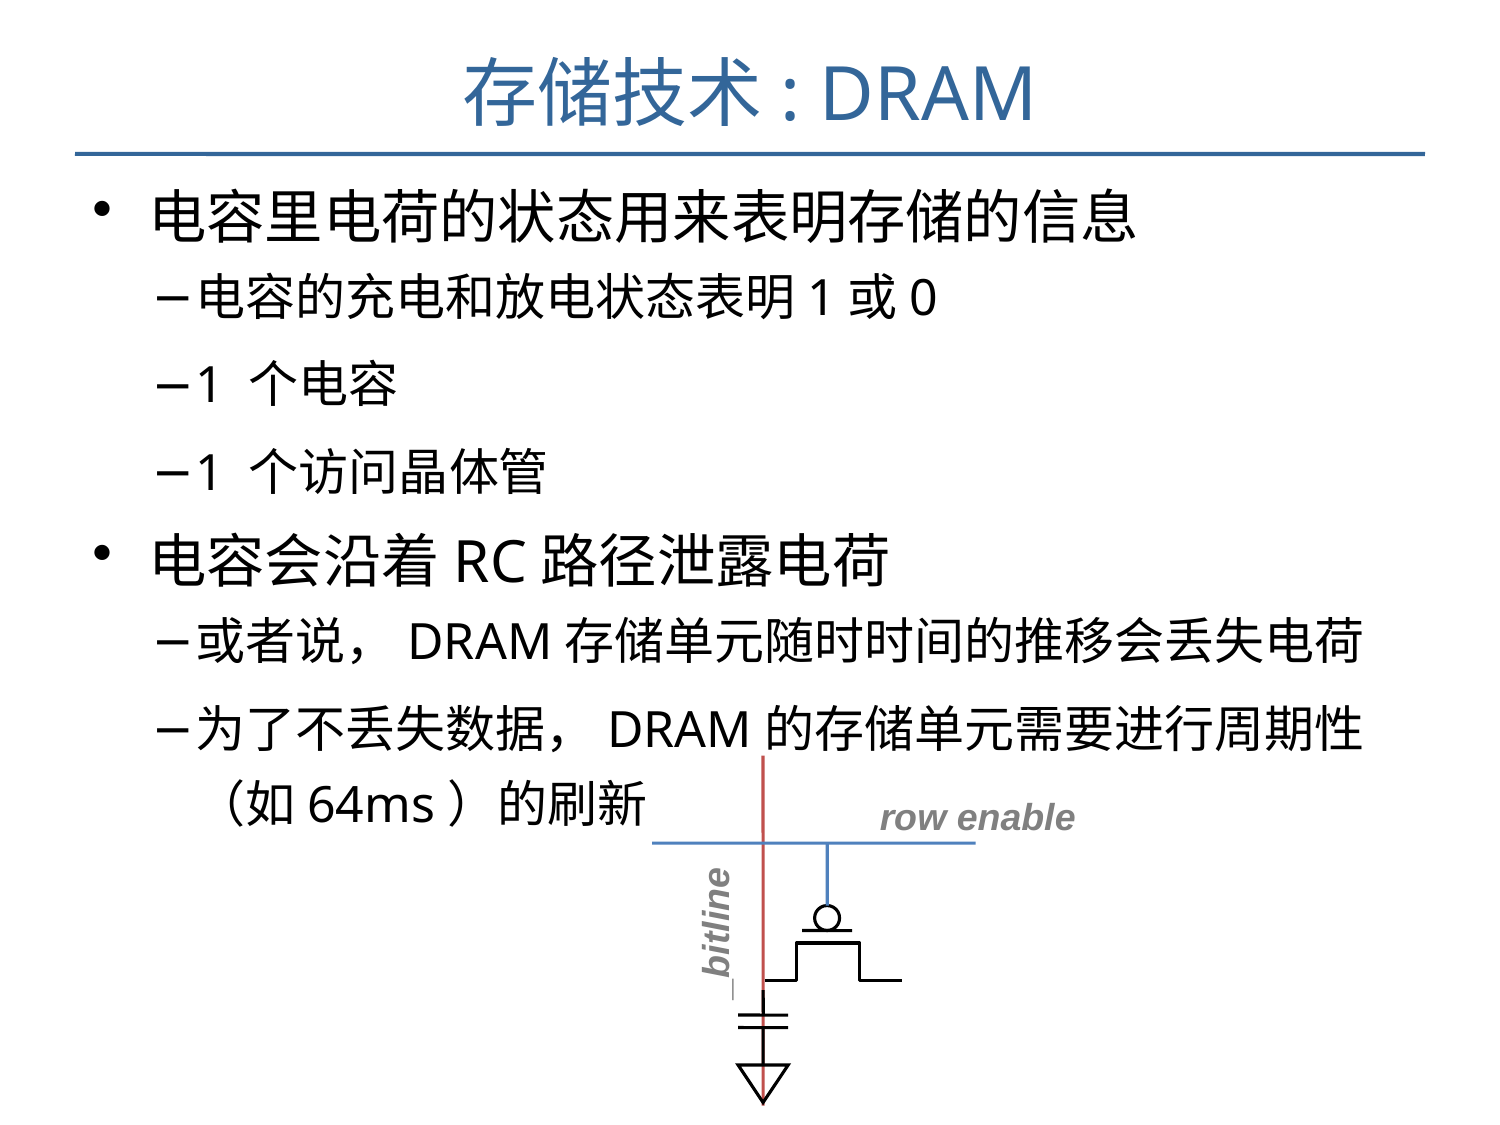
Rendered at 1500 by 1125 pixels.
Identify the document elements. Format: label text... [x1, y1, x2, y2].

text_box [651, 755, 1085, 1106]
title 存储技术: DRAM [0, 34, 1500, 147]
list 电容里电荷的状态用来表明存储的信息 电容的充电和放电状态表明1或0 1 个电容 1 个访问晶体管 电容会沿着RC路径泄露电荷 或者说，DRAM存储单元随时时间的推移会丢失电荷 为了不丢失数据，DRAM的存储单元需要进行周期性（如64ms）的刷新 [77, 172, 1428, 1025]
